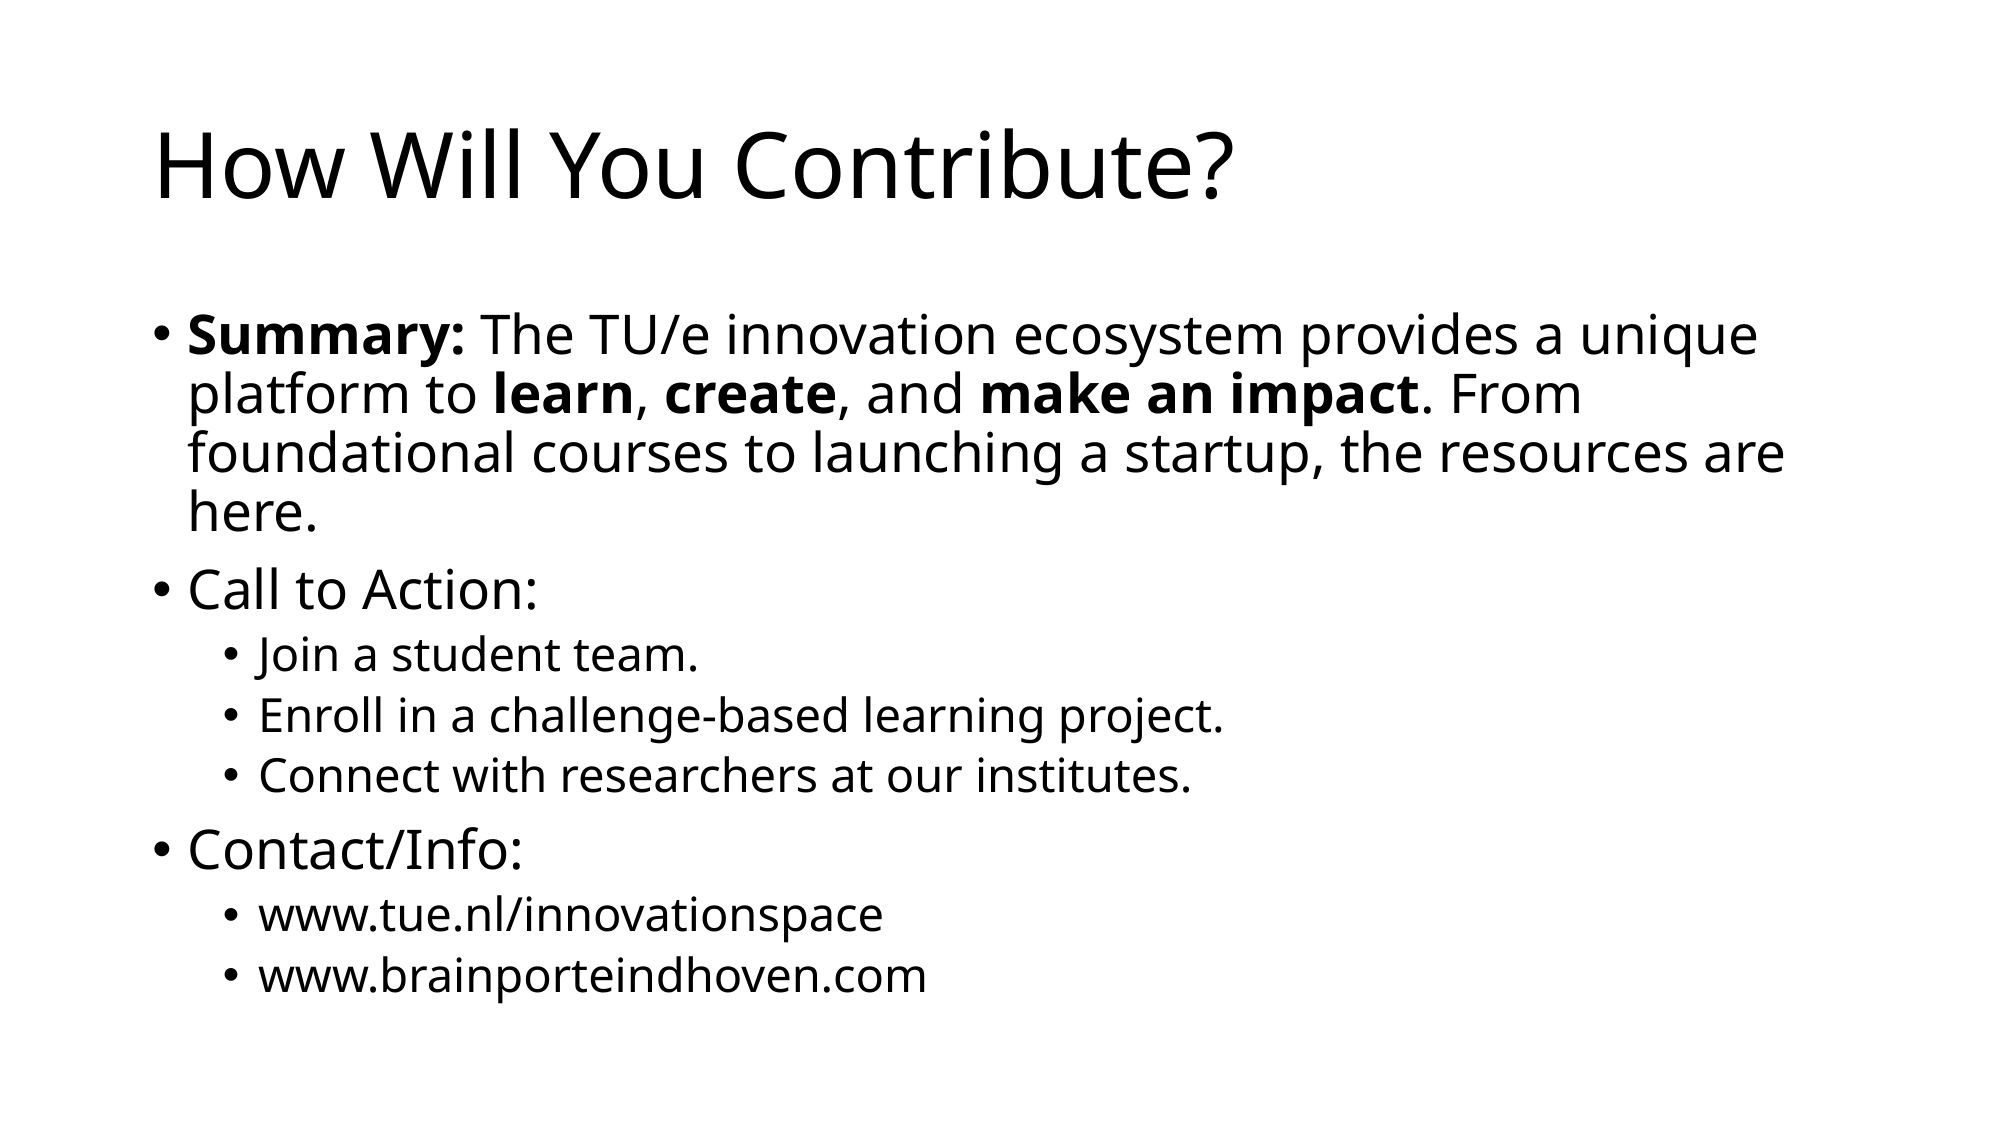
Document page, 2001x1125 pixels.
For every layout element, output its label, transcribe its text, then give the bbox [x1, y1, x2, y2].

title How Will You Contribute? [137, 59, 1863, 278]
list Summary: The TU/e innovation ecosystem provides a unique platform to learn, create, and make an impact. From foundational courses to launching a startup, the resources are here. Call to Action: Join a student team. Enroll in a challenge-based learning project. Connect with researchers at our institutes. Contact/Info: www.tue.nl/innovationspace www.brainporteindhoven.com [137, 299, 1863, 1014]
